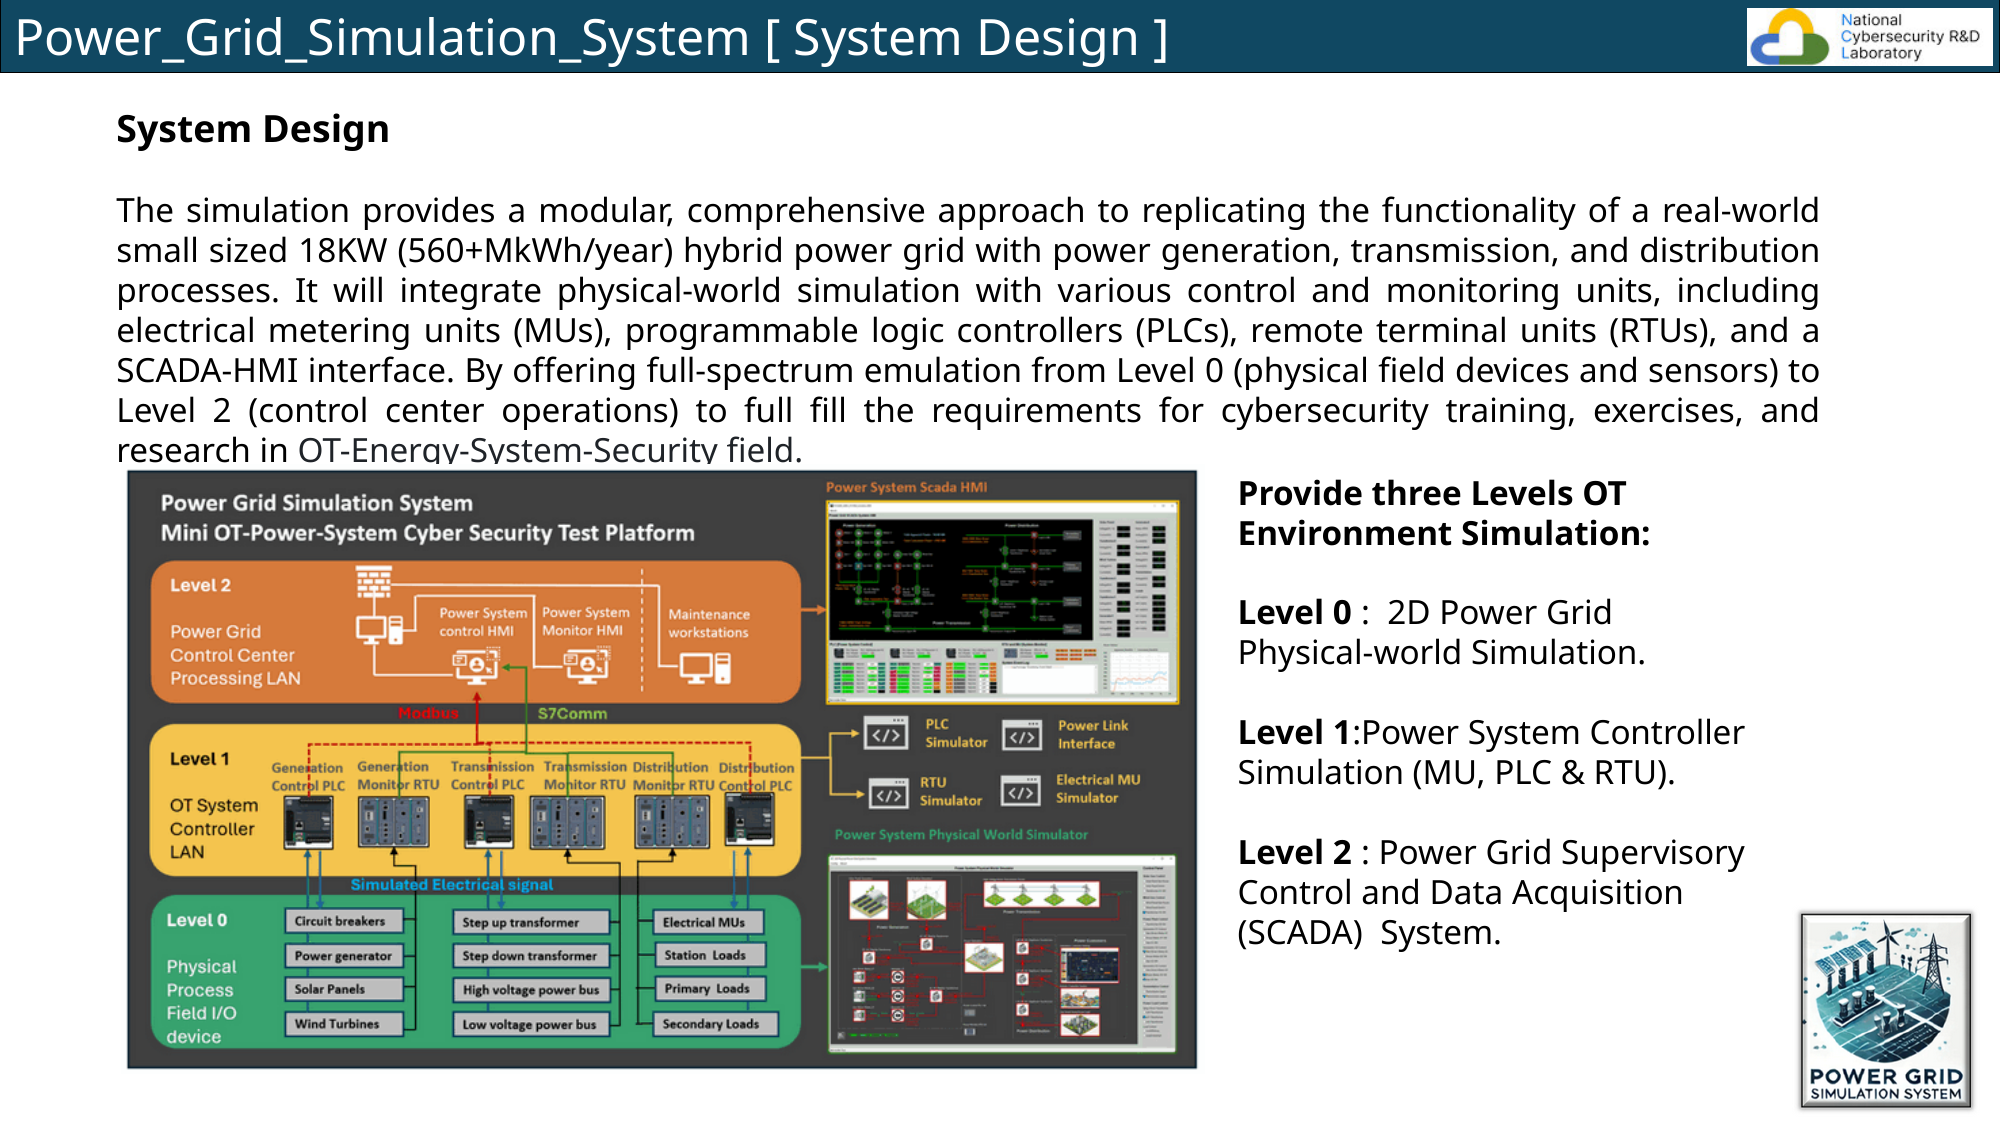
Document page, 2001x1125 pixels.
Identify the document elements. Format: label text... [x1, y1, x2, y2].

text_box System Design The simulation provides a modular, comprehensive approach to replicating the functionality of a real-world small sized 18KW (560+MkWh/year) hybrid power grid with power generation, transmission, and distribution processes. It will integrate physical-world simulation with various control and monitoring units, including electrical metering units (MUs), programmable logic controllers (PLCs), remote terminal units (RTUs), and a SCADA-HMI interface. By offering full-spectrum emulation from Level 0 (physical field devices and sensors) to Level 2 (control center operations) to full fill the requirements for cybersecurity training, exercises, and research in OT-Energy-System-Security field. [101, 97, 1839, 477]
picture [121, 463, 1206, 1075]
picture [1787, 904, 1983, 1118]
text_box Power_Grid_Simulation_System [ System Design ] [0, 0, 2000, 73]
text_box Provide three Levels OT Environment Simulation: Level 0 : 2D Power Grid Physical-world Simulation. Level 1:Power System Controller Simulation (MU, PLC & RTU). Level 2 : Power Grid Supervisory Control and Data Acquisition (SCADA) System. [1222, 464, 1770, 999]
picture [1746, 7, 1993, 67]
